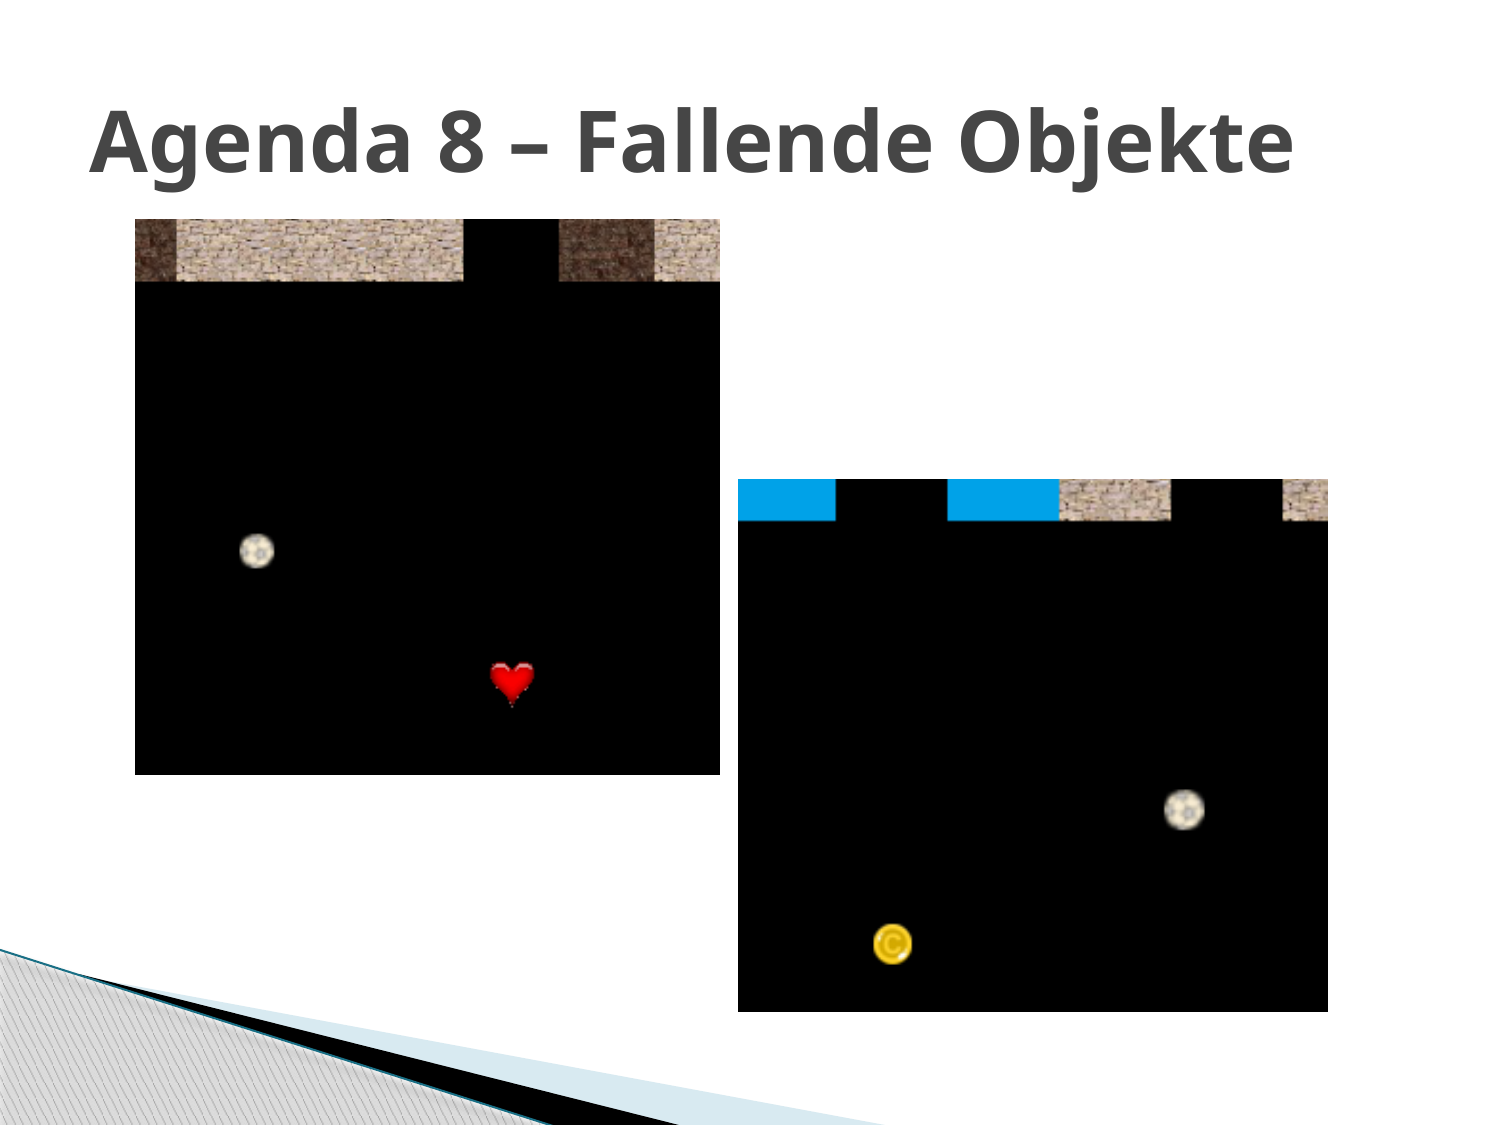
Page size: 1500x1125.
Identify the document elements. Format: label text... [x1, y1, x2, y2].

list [135, 219, 720, 776]
picture [737, 479, 1328, 1012]
title Agenda 8 – Fallende Objekte [75, 45, 1425, 233]
